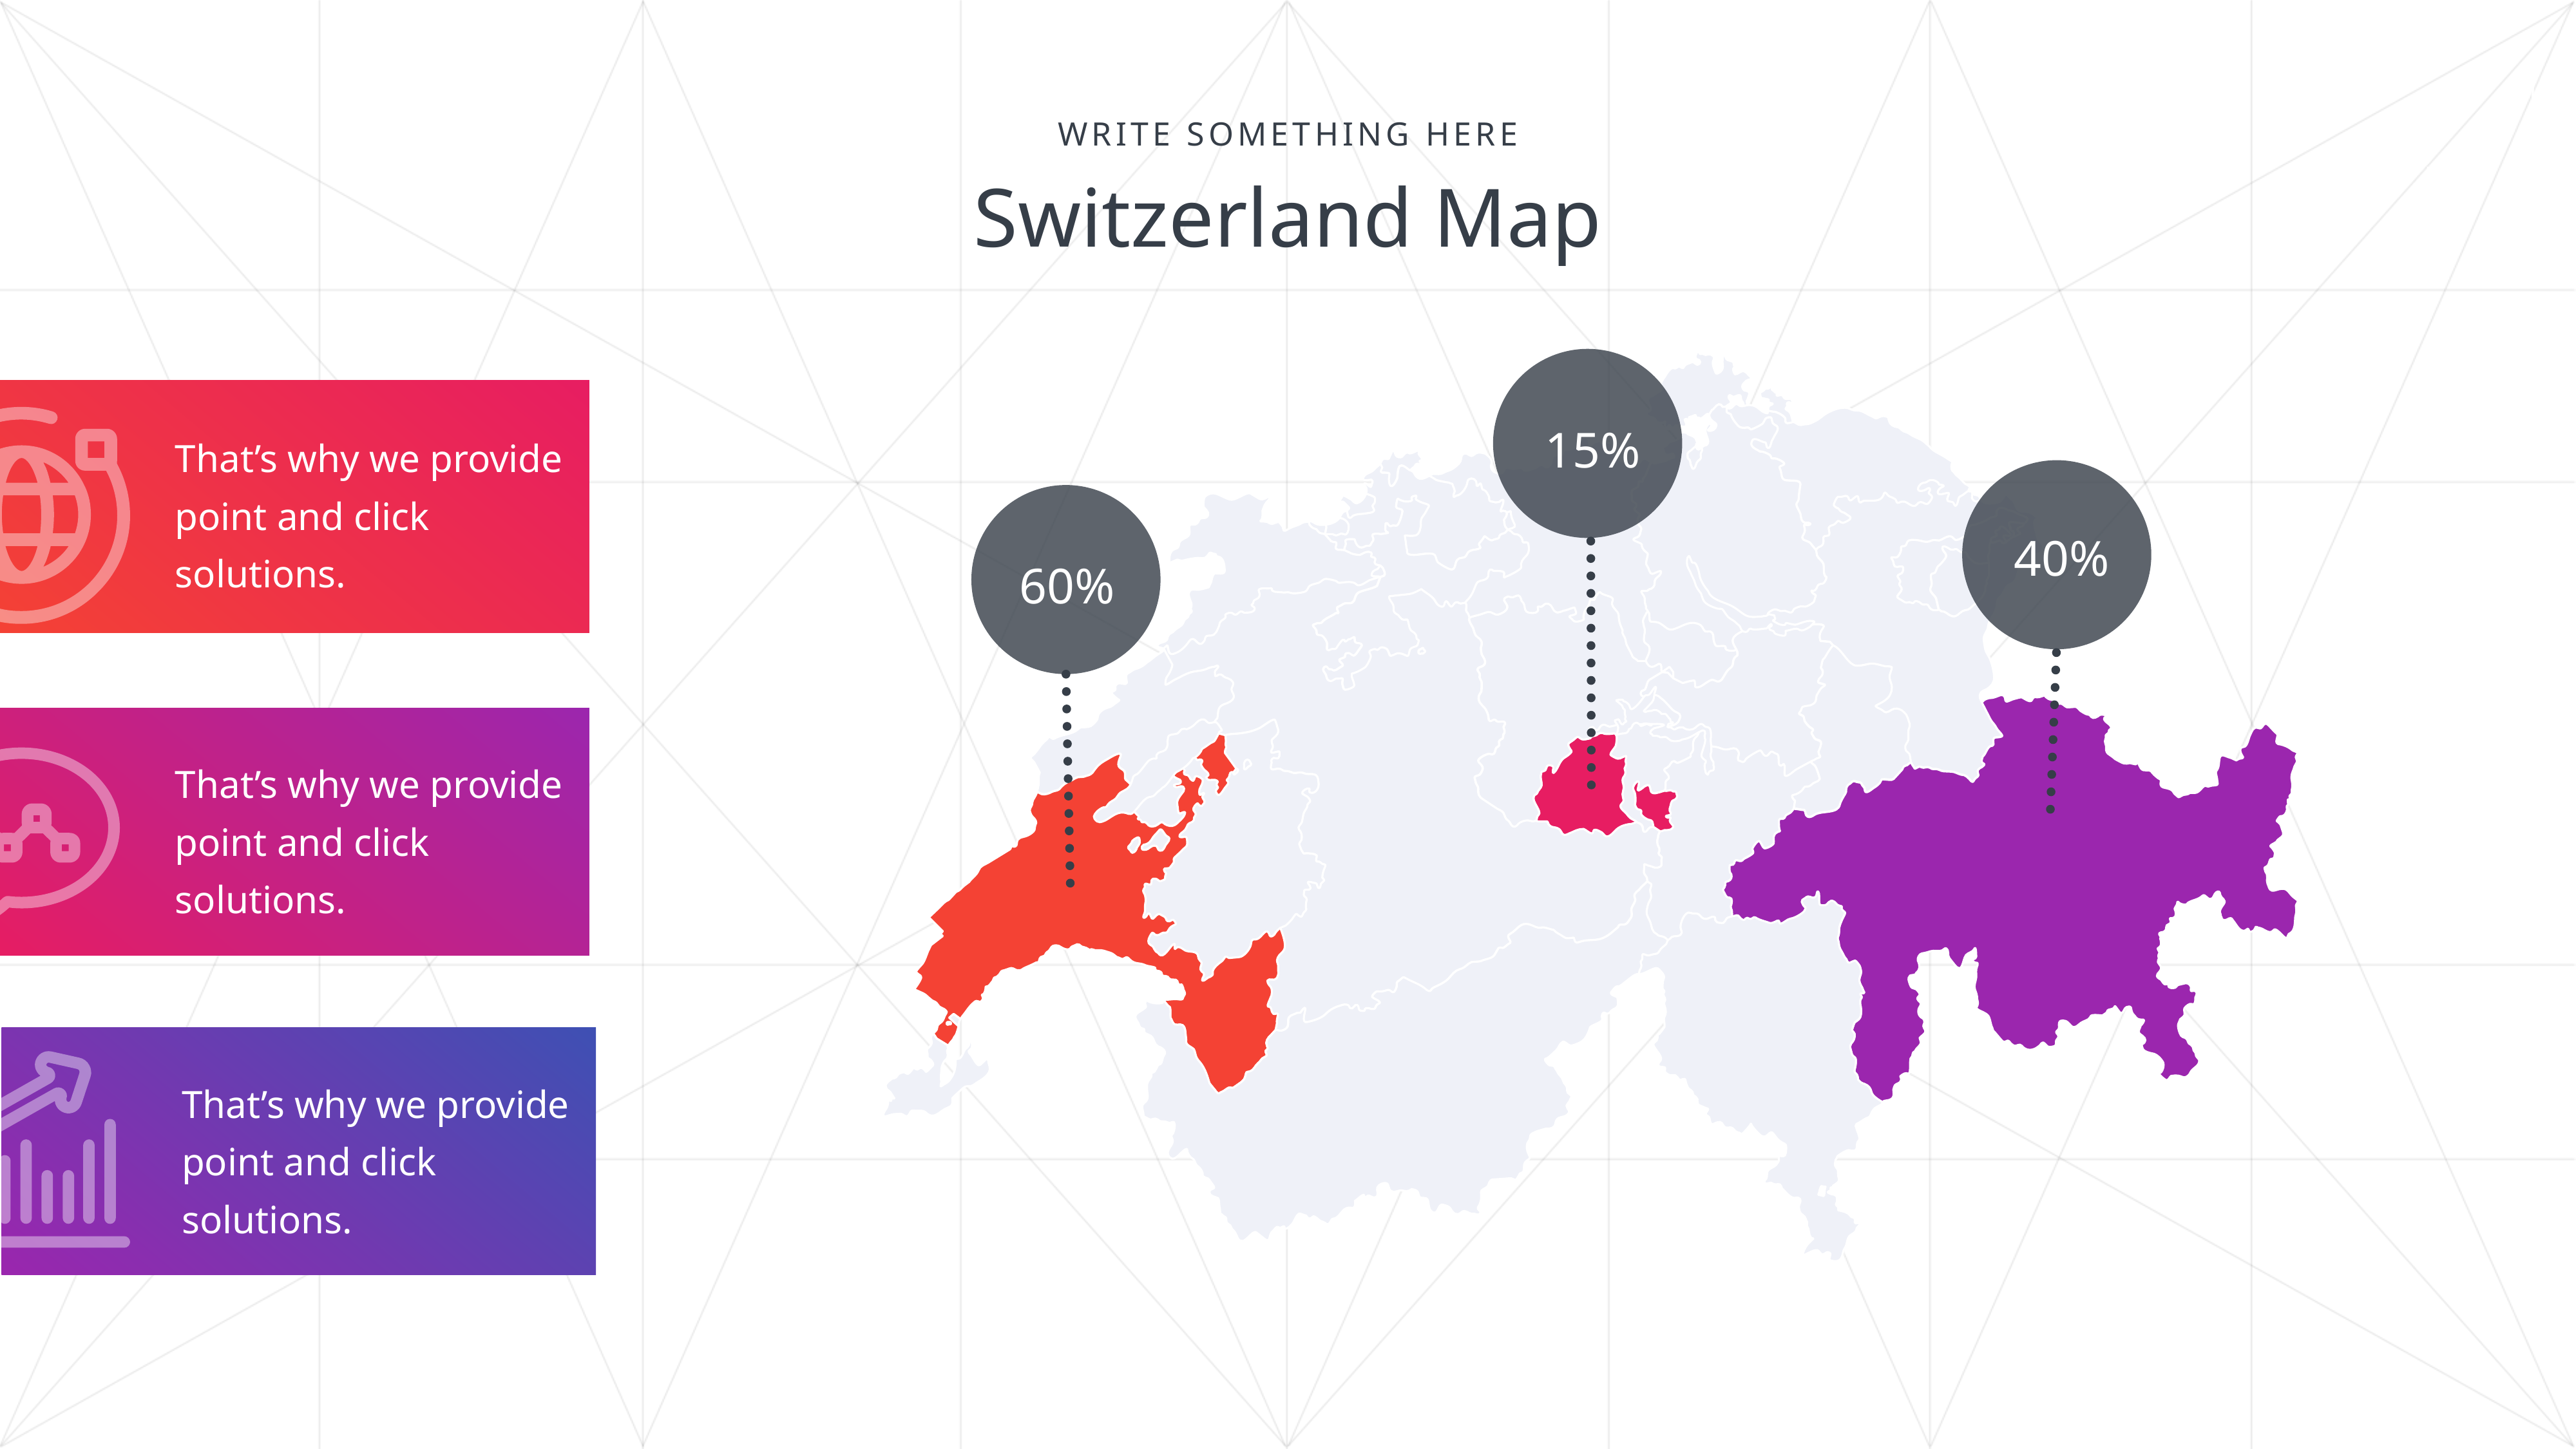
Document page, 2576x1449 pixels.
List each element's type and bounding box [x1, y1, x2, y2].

text_box [1962, 460, 2151, 818]
picture [0, 0, 2576, 1449]
text_box [511, 109, 2064, 269]
text_box [0, 708, 589, 956]
text_box [883, 351, 2298, 1262]
text_box [0, 1027, 596, 1275]
text_box [1493, 348, 1683, 788]
text_box [0, 380, 589, 633]
text_box [971, 485, 1161, 891]
